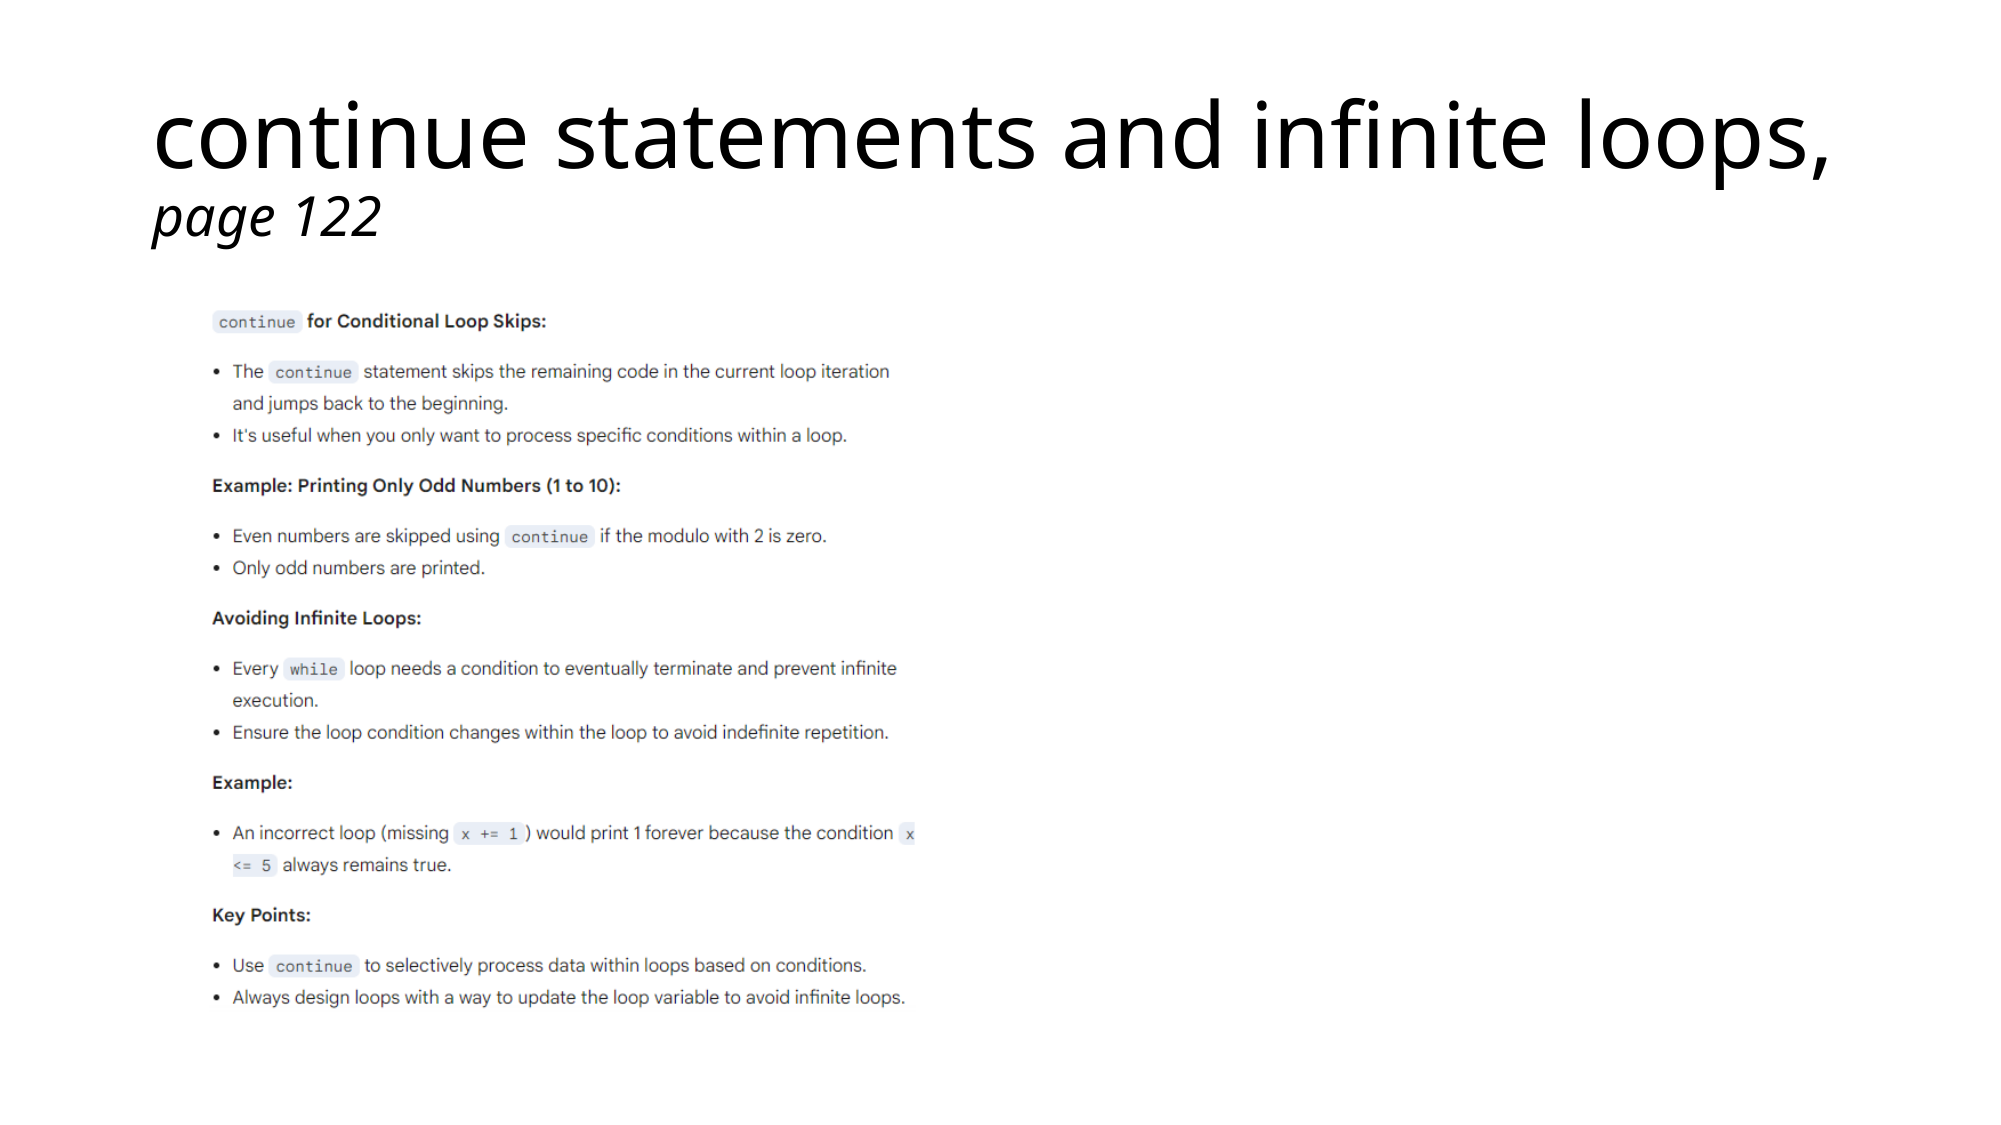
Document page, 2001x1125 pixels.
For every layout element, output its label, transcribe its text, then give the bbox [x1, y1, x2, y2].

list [208, 299, 917, 1014]
title continue statements and infinite loops, page 122 [137, 59, 1863, 278]
